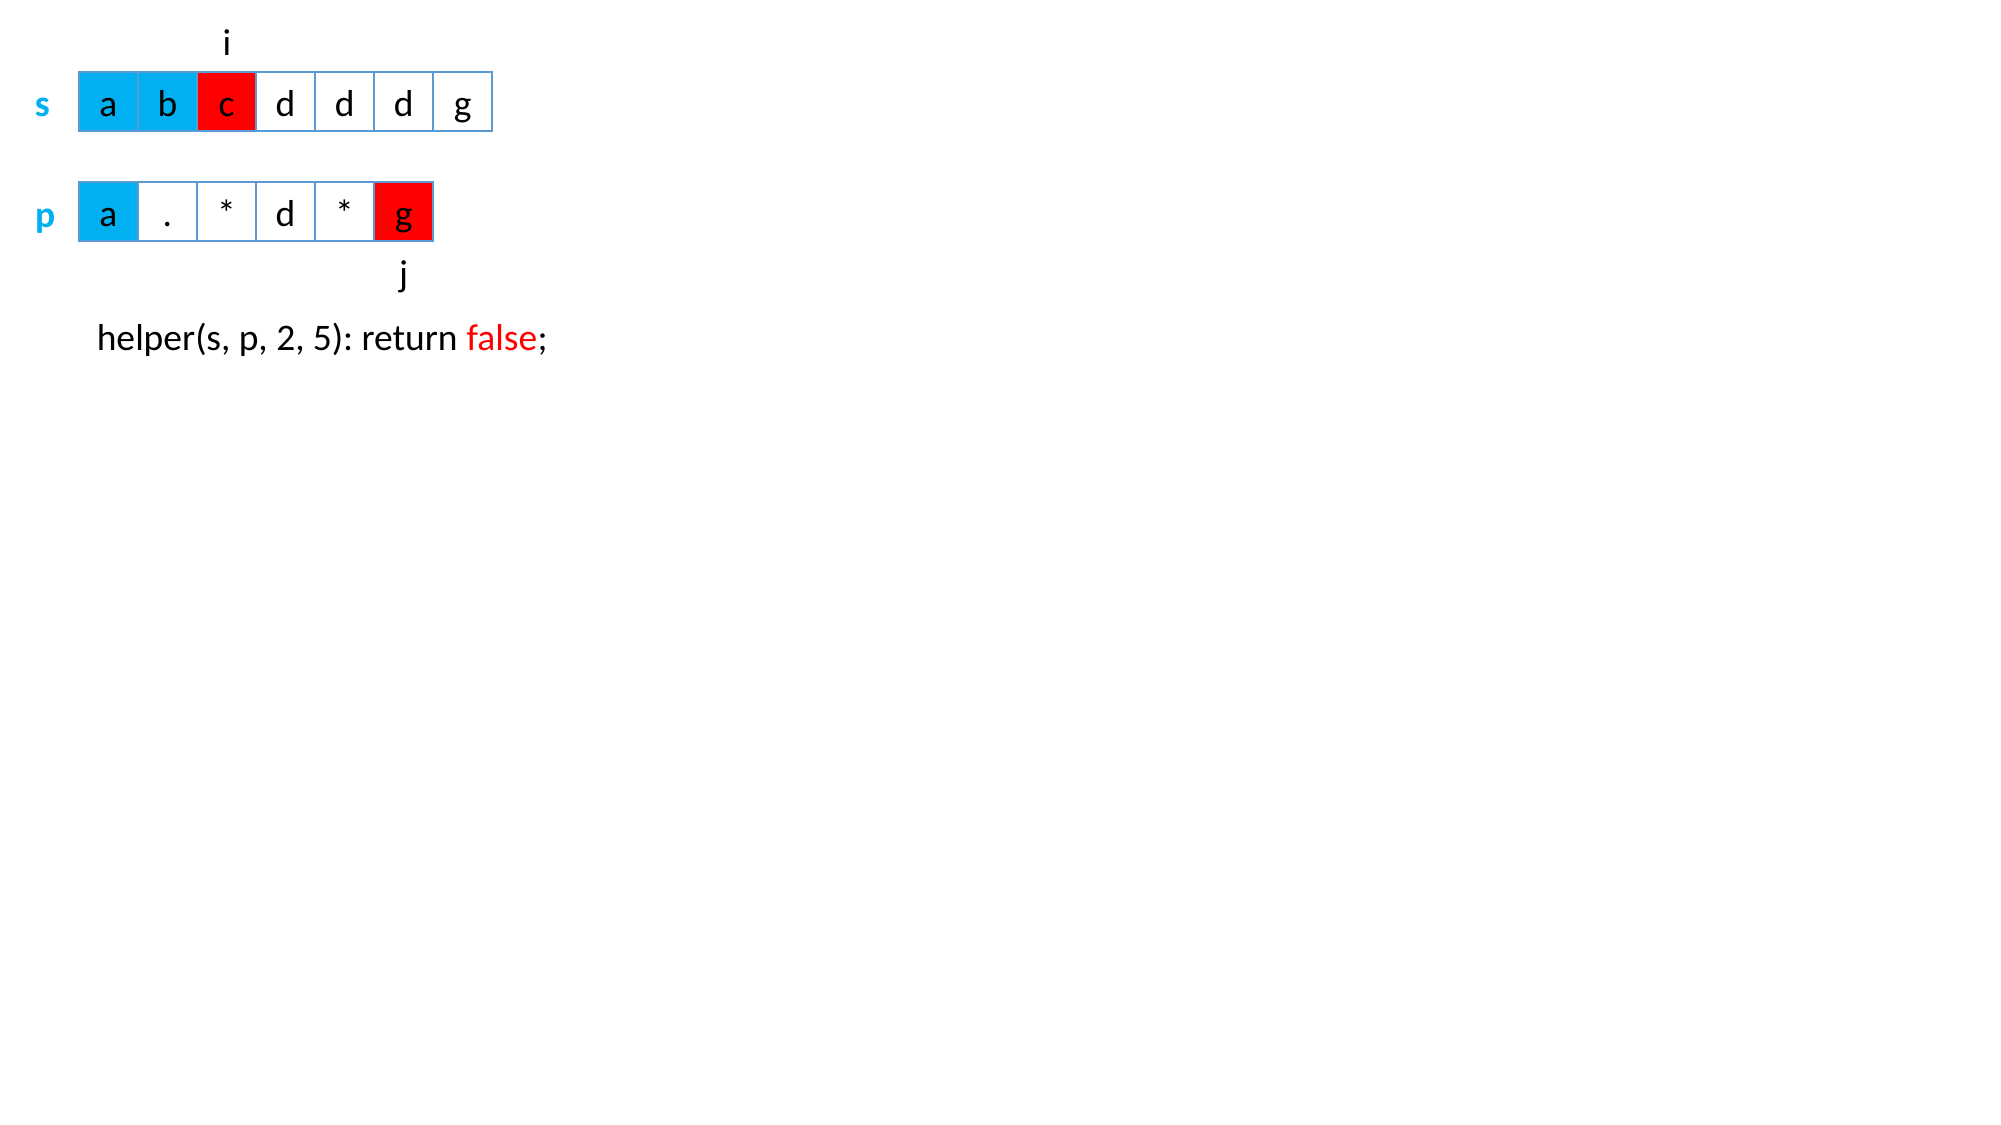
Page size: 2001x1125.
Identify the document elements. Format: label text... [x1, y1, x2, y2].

text_box j [384, 241, 424, 302]
text_box c [196, 71, 255, 132]
text_box d [255, 181, 314, 242]
text_box g [432, 71, 493, 132]
text_box * [314, 181, 373, 242]
text_box * [196, 181, 255, 242]
text_box g [373, 181, 434, 242]
text_box helper(s, p, 2, 5): return false; [82, 305, 563, 365]
text_box a [78, 71, 137, 132]
text_box d [314, 71, 373, 132]
text_box d [373, 71, 432, 132]
text_box . [137, 181, 196, 242]
text_box i [207, 10, 247, 71]
text_box b [137, 71, 196, 132]
text_box s [19, 71, 65, 132]
text_box a [78, 181, 137, 242]
text_box p [20, 182, 70, 243]
text_box d [255, 71, 314, 132]
